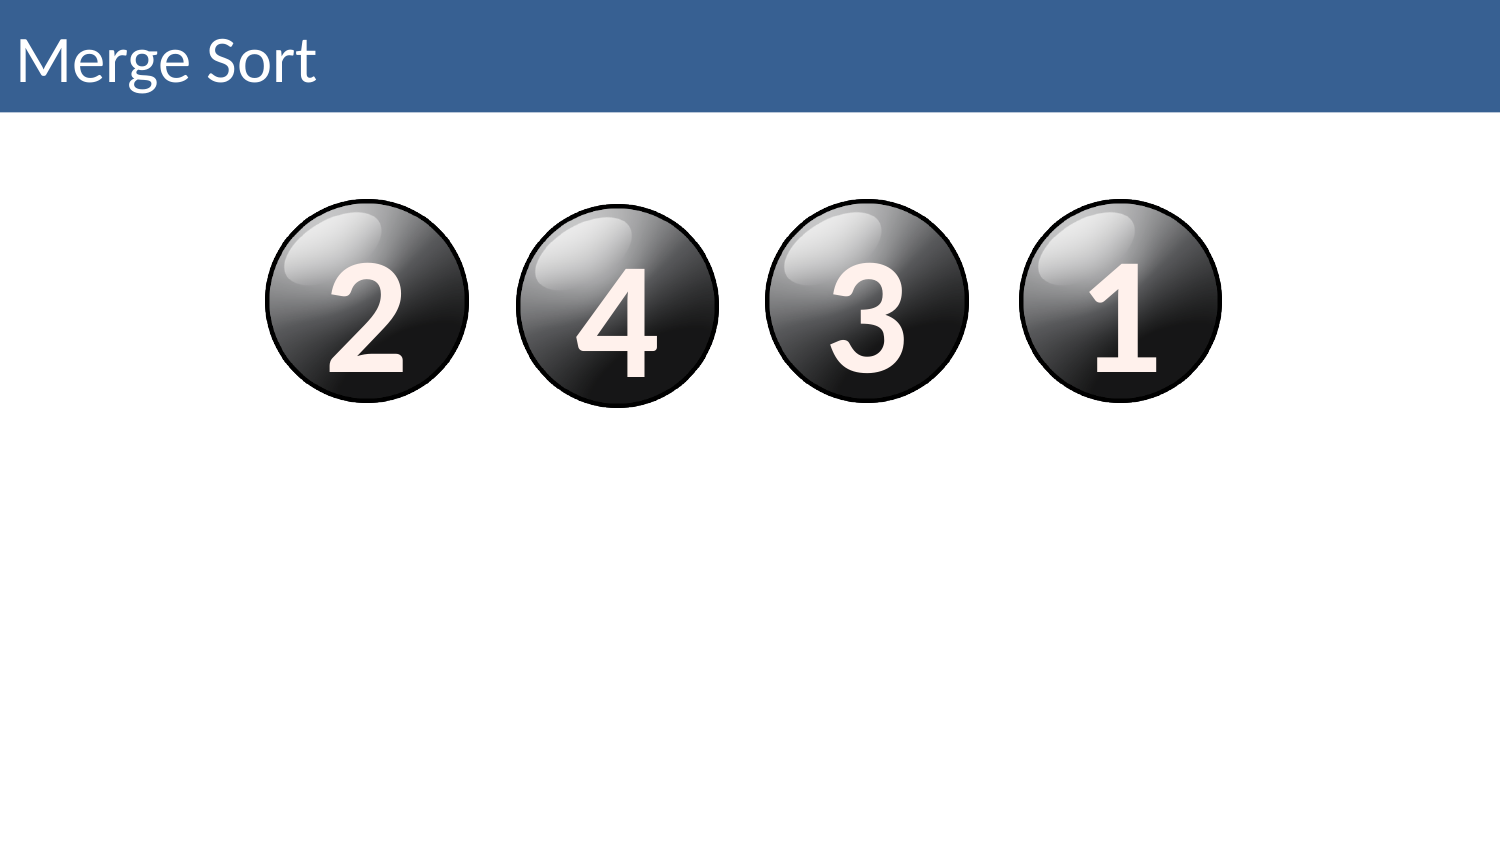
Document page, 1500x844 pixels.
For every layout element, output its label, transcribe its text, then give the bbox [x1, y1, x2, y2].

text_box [262, 196, 472, 417]
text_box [1015, 196, 1226, 417]
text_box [512, 201, 723, 411]
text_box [762, 196, 972, 417]
text_box Merge Sort [0, 0, 1500, 113]
